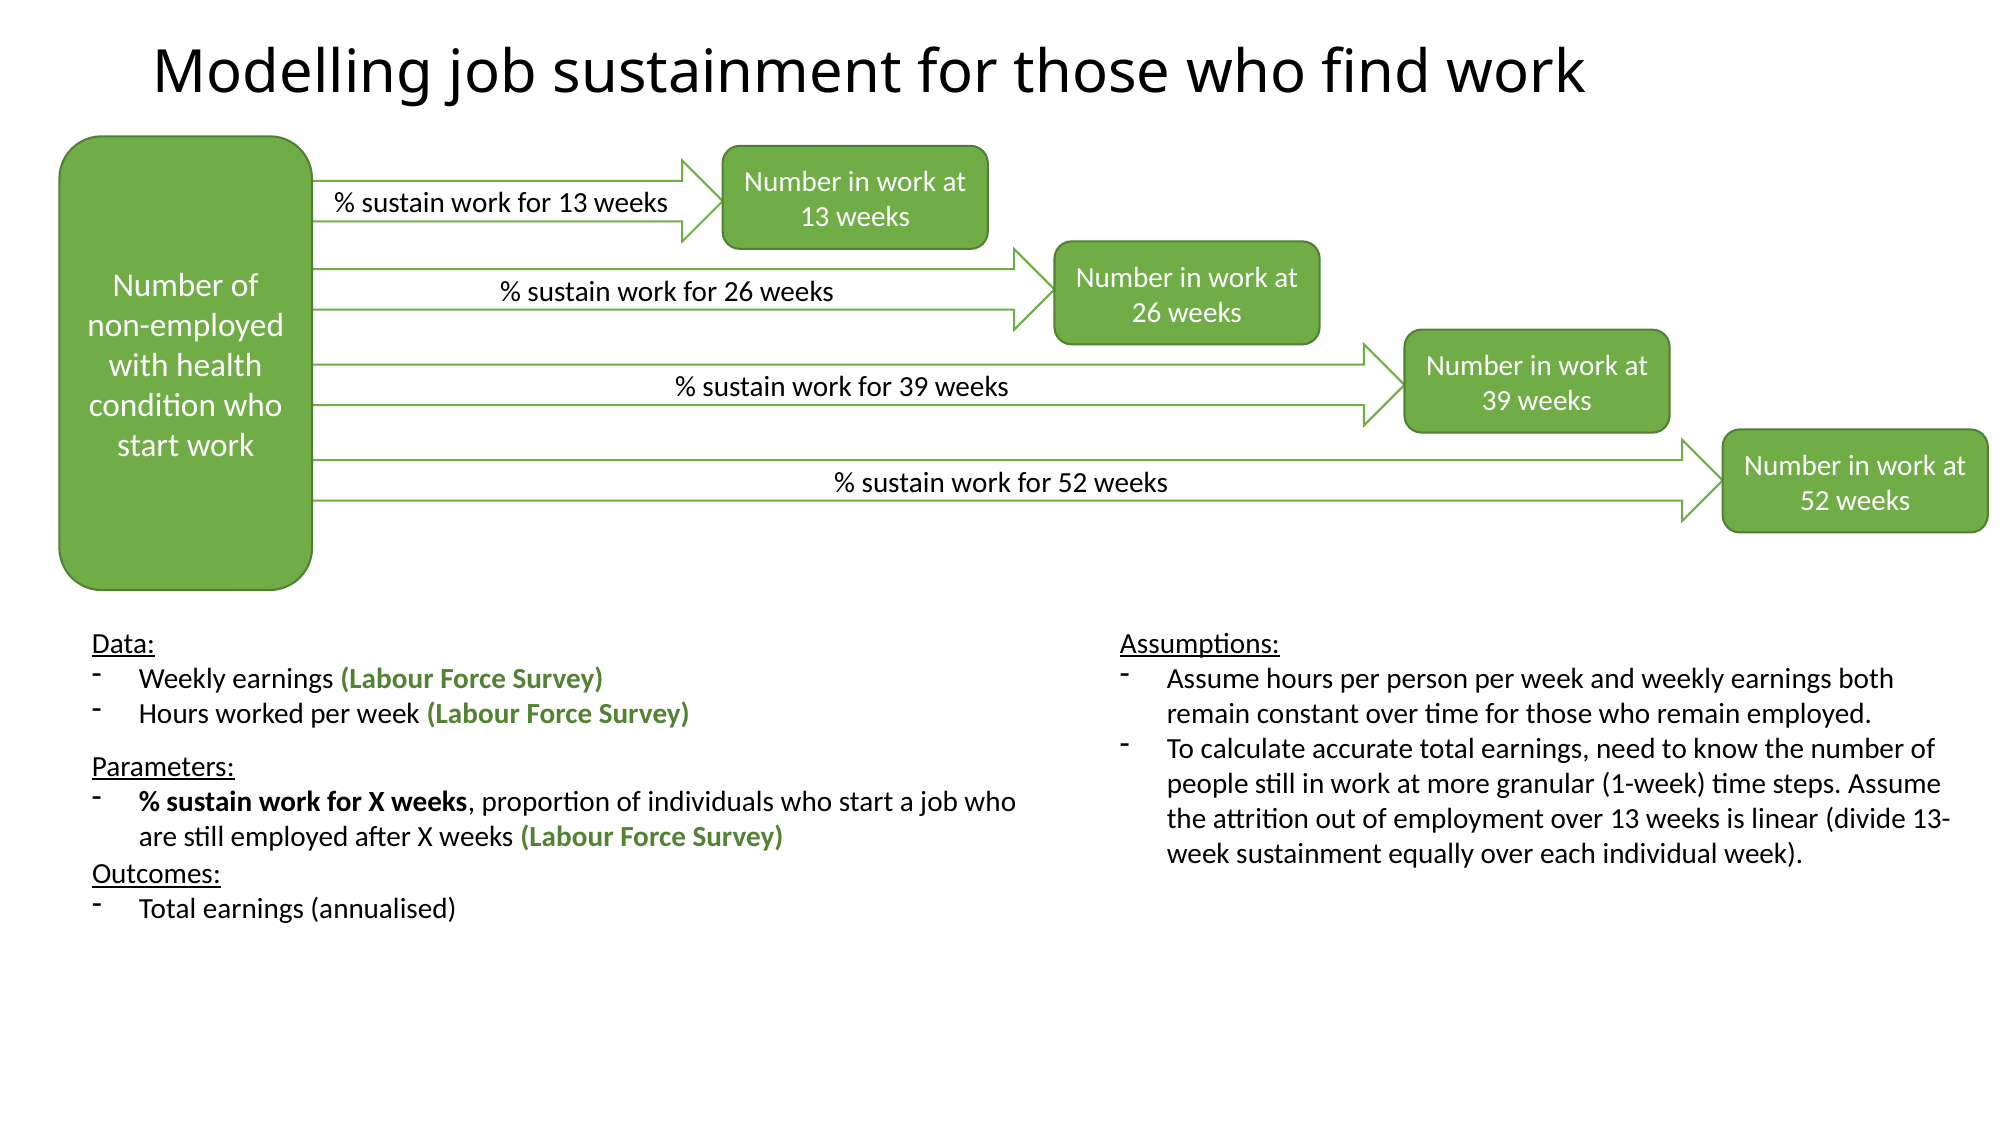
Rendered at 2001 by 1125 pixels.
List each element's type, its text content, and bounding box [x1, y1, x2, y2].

text_box Outcomes: Total earnings (annualised) [77, 847, 1399, 932]
text_box % sustain work for 26 weeks [314, 246, 1053, 333]
text_box % sustain work for 52 weeks [314, 437, 1721, 524]
text_box Number in work at 52 weeks [1721, 428, 1989, 534]
text_box Number of non-employed with health condition who start work [58, 135, 314, 592]
text_box % sustain work for 39 weeks [314, 341, 1403, 428]
text_box % sustain work for 13 weeks [314, 158, 721, 245]
text_box Number in work at 39 weeks [1403, 328, 1671, 434]
title Modelling job sustainment for those who find work [137, 32, 1926, 114]
text_box Assumptions: Assume hours per person per week and weekly earnings both remain constant over time for those who remain employed. To calculate accurate total earnings, need to know the number of people still in work at more granular (1-week) time steps. Assume the attrition out of employment over 13 weeks is linear (divide 13-week sustainment equally over each individual week). [1105, 616, 1988, 912]
text_box Data: Weekly earnings (Labour Force Survey) Hours worked per week (Labour Force Survey) [77, 616, 761, 772]
text_box Parameters: % sustain work for X weeks, proportion of individuals who start a job who are still employed after X weeks (Labour Force Survey) [77, 739, 1071, 847]
text_box Number in work at 26 weeks [1053, 240, 1321, 346]
text_box Number in work at 13 weeks [721, 144, 989, 250]
